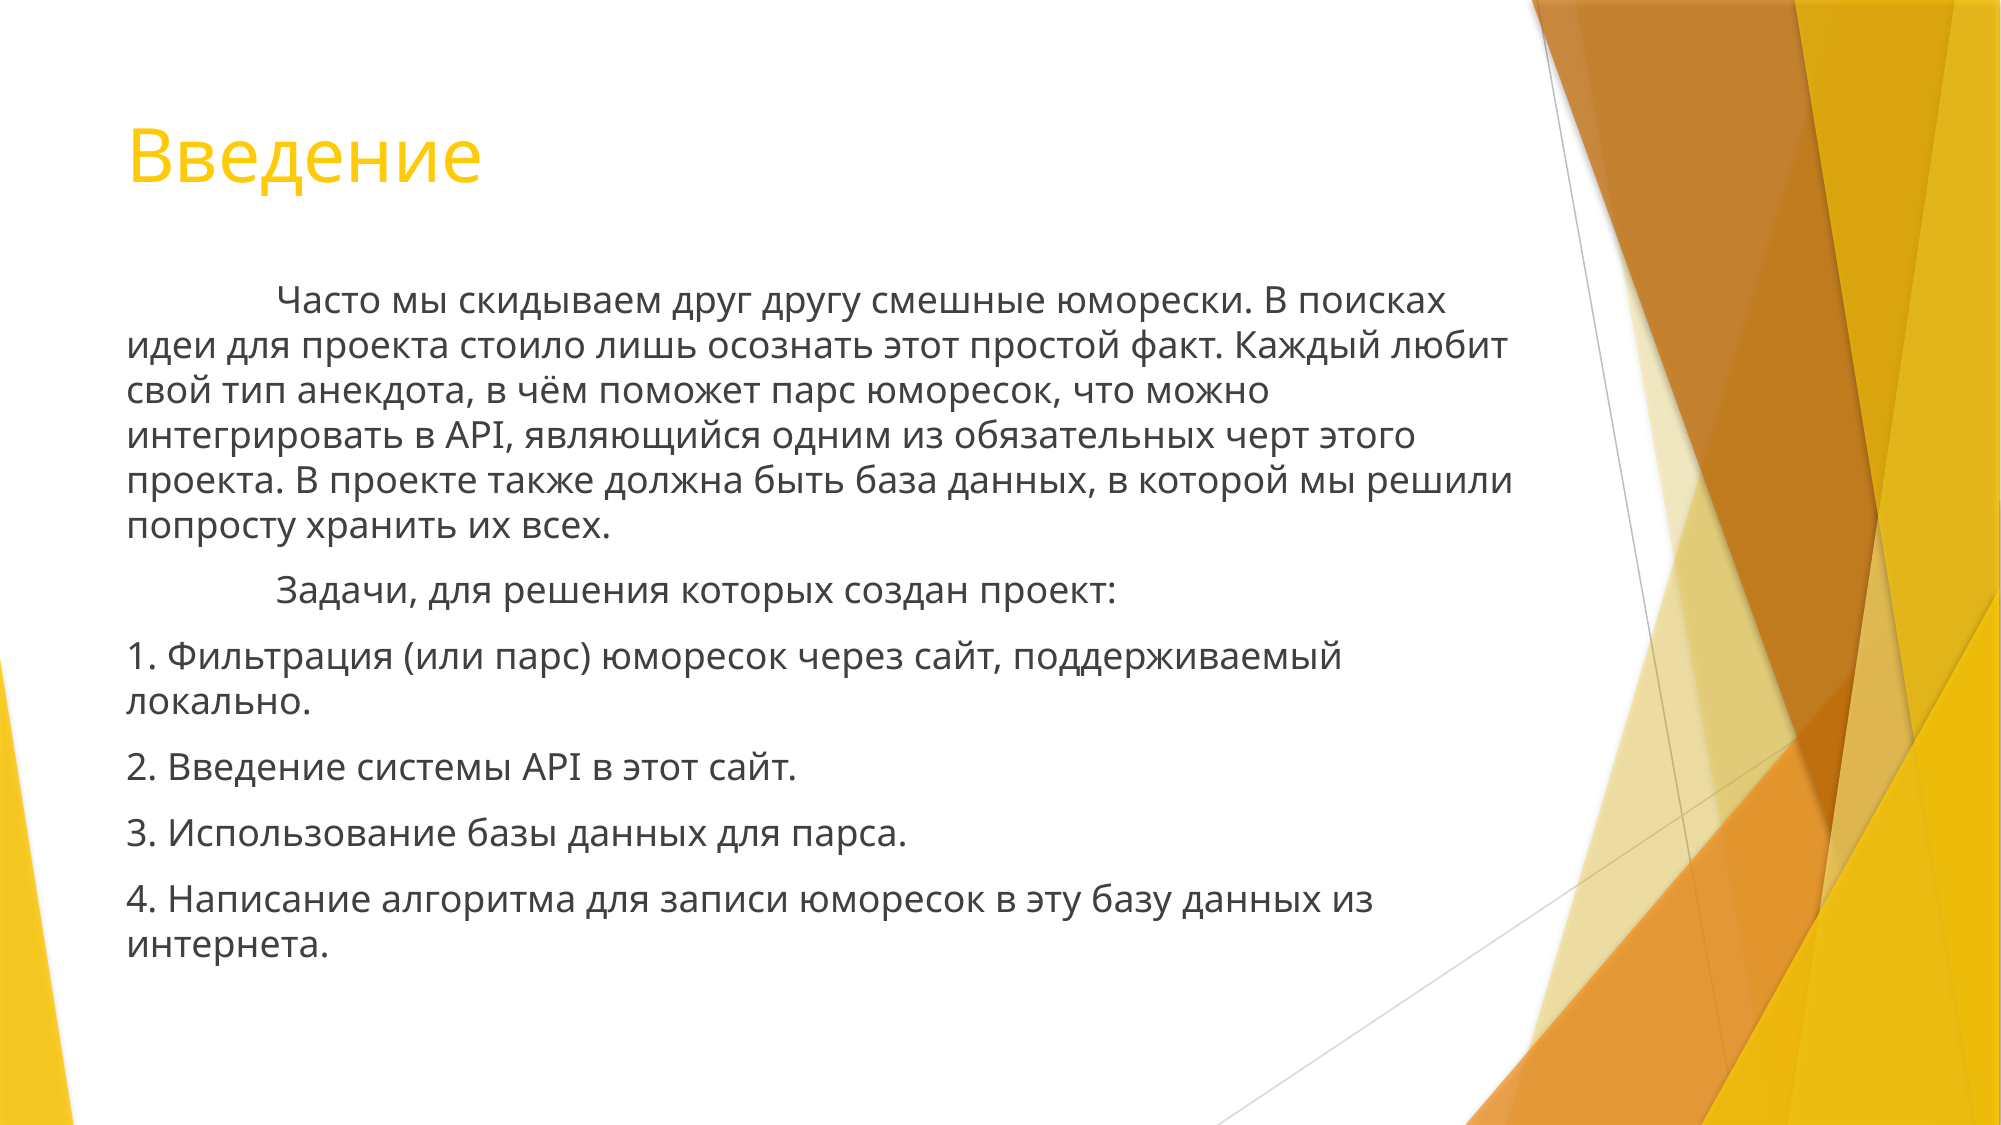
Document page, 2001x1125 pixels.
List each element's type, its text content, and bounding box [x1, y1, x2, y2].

list Часто мы скидываем друг другу смешные юморески. В поисках идеи для проекта стоило лишь осознать этот простой факт. Каждый любит свой тип анекдота, в чём поможет парс юморесок, что можно интегрировать в API, являющийся одним из обязательных черт этого проекта. В проекте также должна быть база данных, в которой мы решили попросту хранить их всех. Задачи, для решения которых создан проект: 1. Фильтрация (или парс) юморесок через сайт, поддерживаемый локально. 2. Введение системы API в этот сайт. 3. Использование базы данных для парса. 4. Написание алгоритма для записи юморесок в эту базу данных из интернета. [111, 268, 1548, 991]
title Введение [111, 99, 1522, 225]
